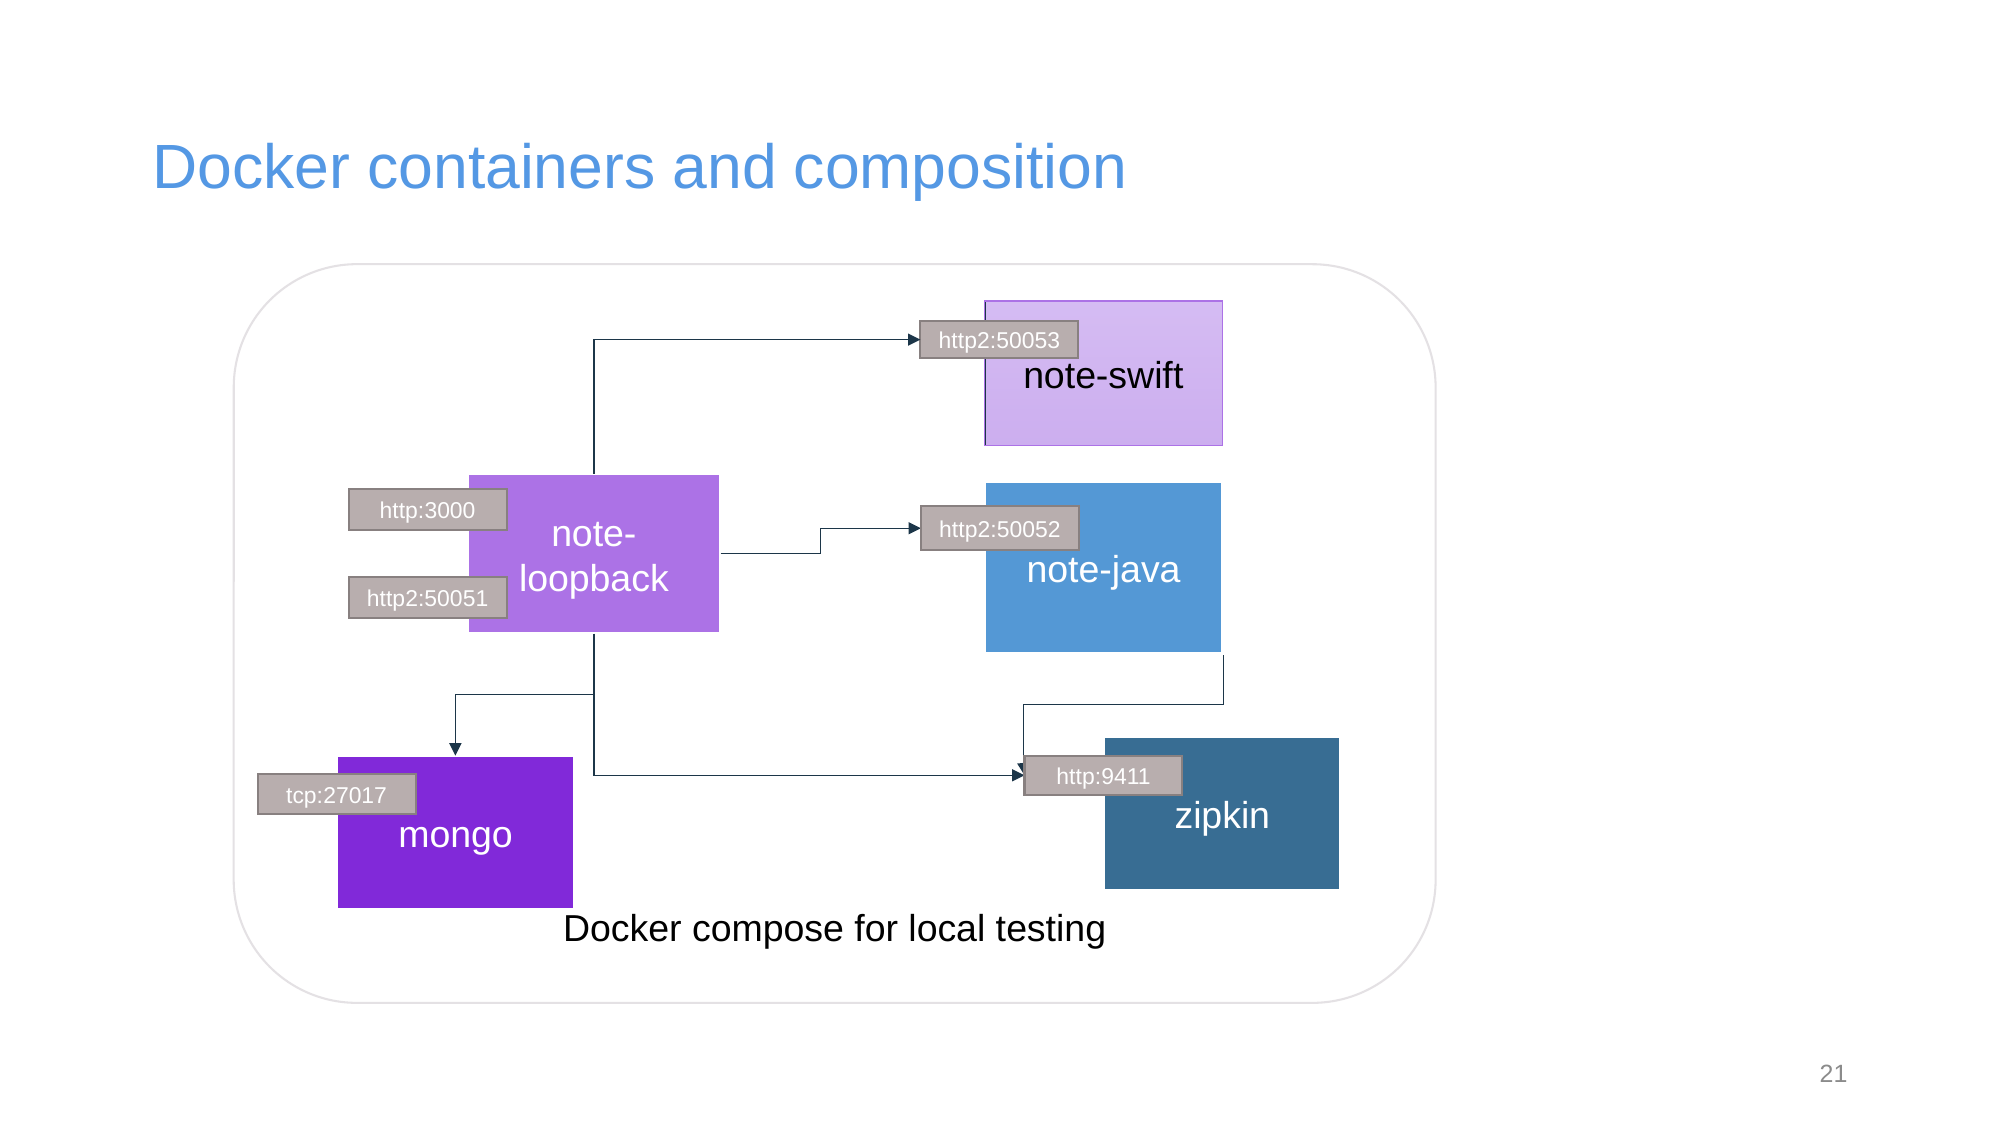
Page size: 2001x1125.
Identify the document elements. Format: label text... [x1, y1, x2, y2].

title Docker containers and composition [137, 59, 1808, 278]
slide_number 21 [1412, 1042, 1863, 1103]
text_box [233, 264, 1436, 1003]
